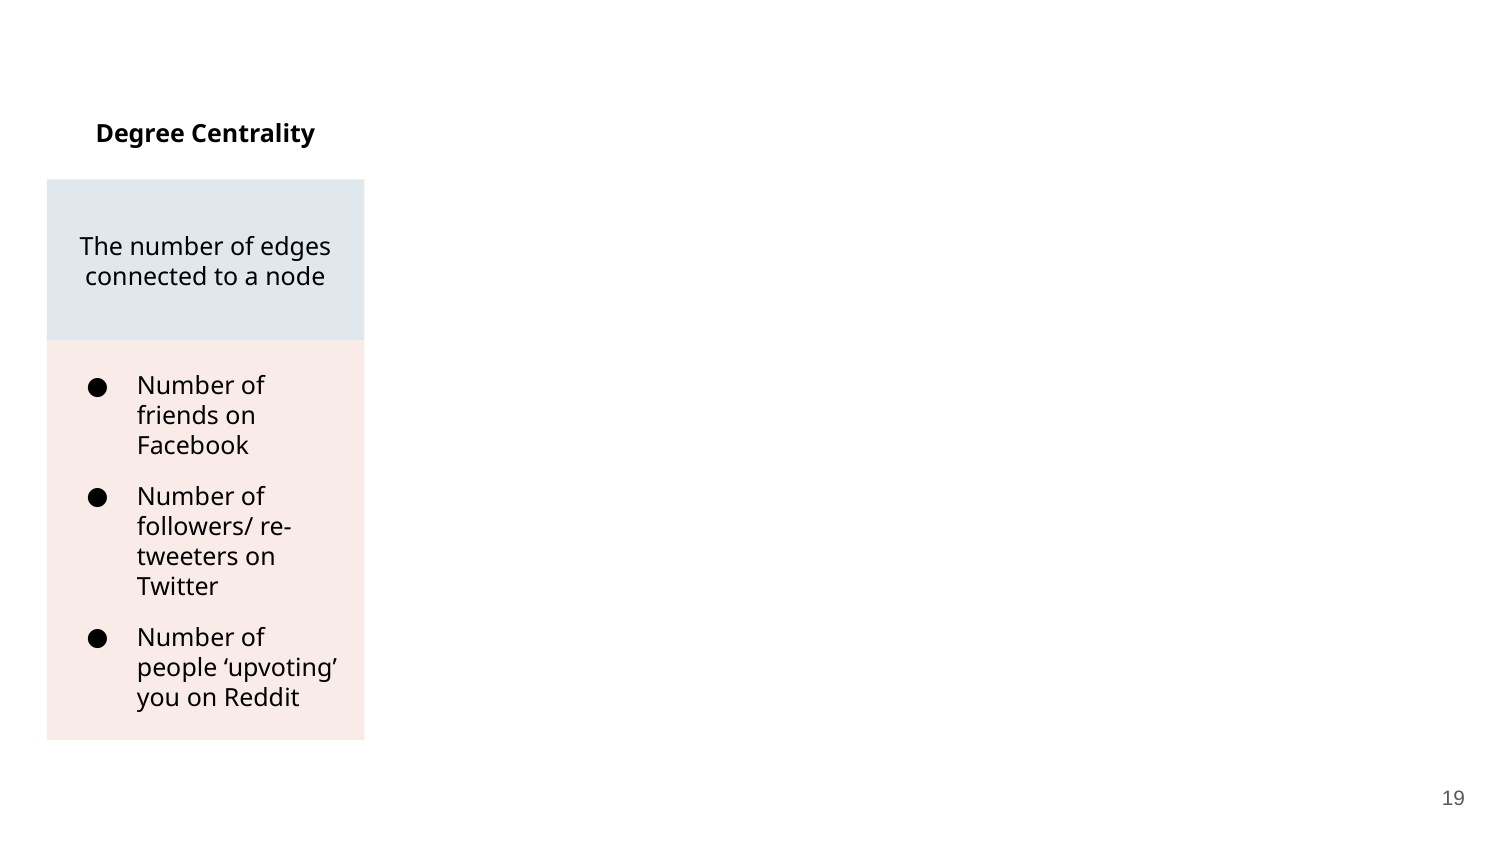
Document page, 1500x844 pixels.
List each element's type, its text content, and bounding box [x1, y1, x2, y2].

text_box Degree Centrality [46, 99, 365, 161]
text_box The number of edges connected to a node [46, 179, 365, 340]
slide_number 19 [1389, 764, 1480, 830]
text_box Number of friends on Facebook Number of followers/ re-tweeters on Twitter Number of people ‘upvoting’ you on Reddit [46, 340, 365, 741]
